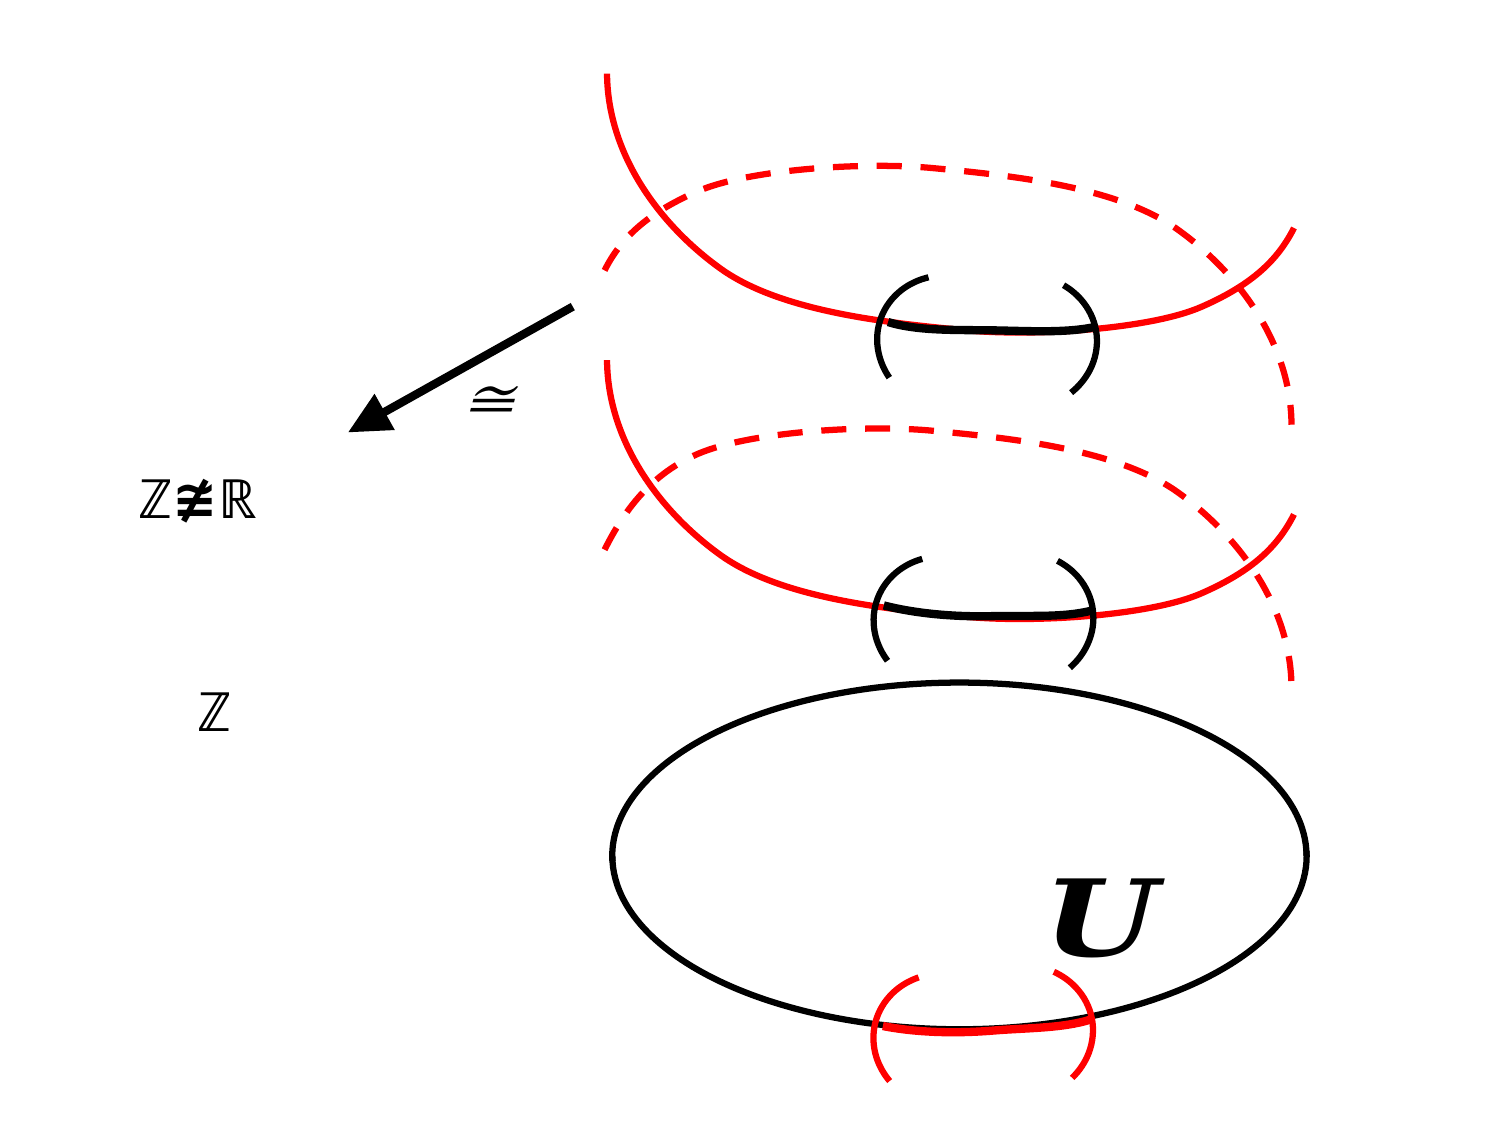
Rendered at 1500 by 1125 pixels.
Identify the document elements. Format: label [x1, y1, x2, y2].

text_box [872, 549, 1094, 694]
text_box [872, 964, 1094, 1109]
text_box [876, 270, 1097, 415]
text_box [601, 98, 1297, 686]
text_box [348, 306, 573, 433]
text_box [612, 682, 1307, 1030]
text_box [606, 73, 610, 97]
